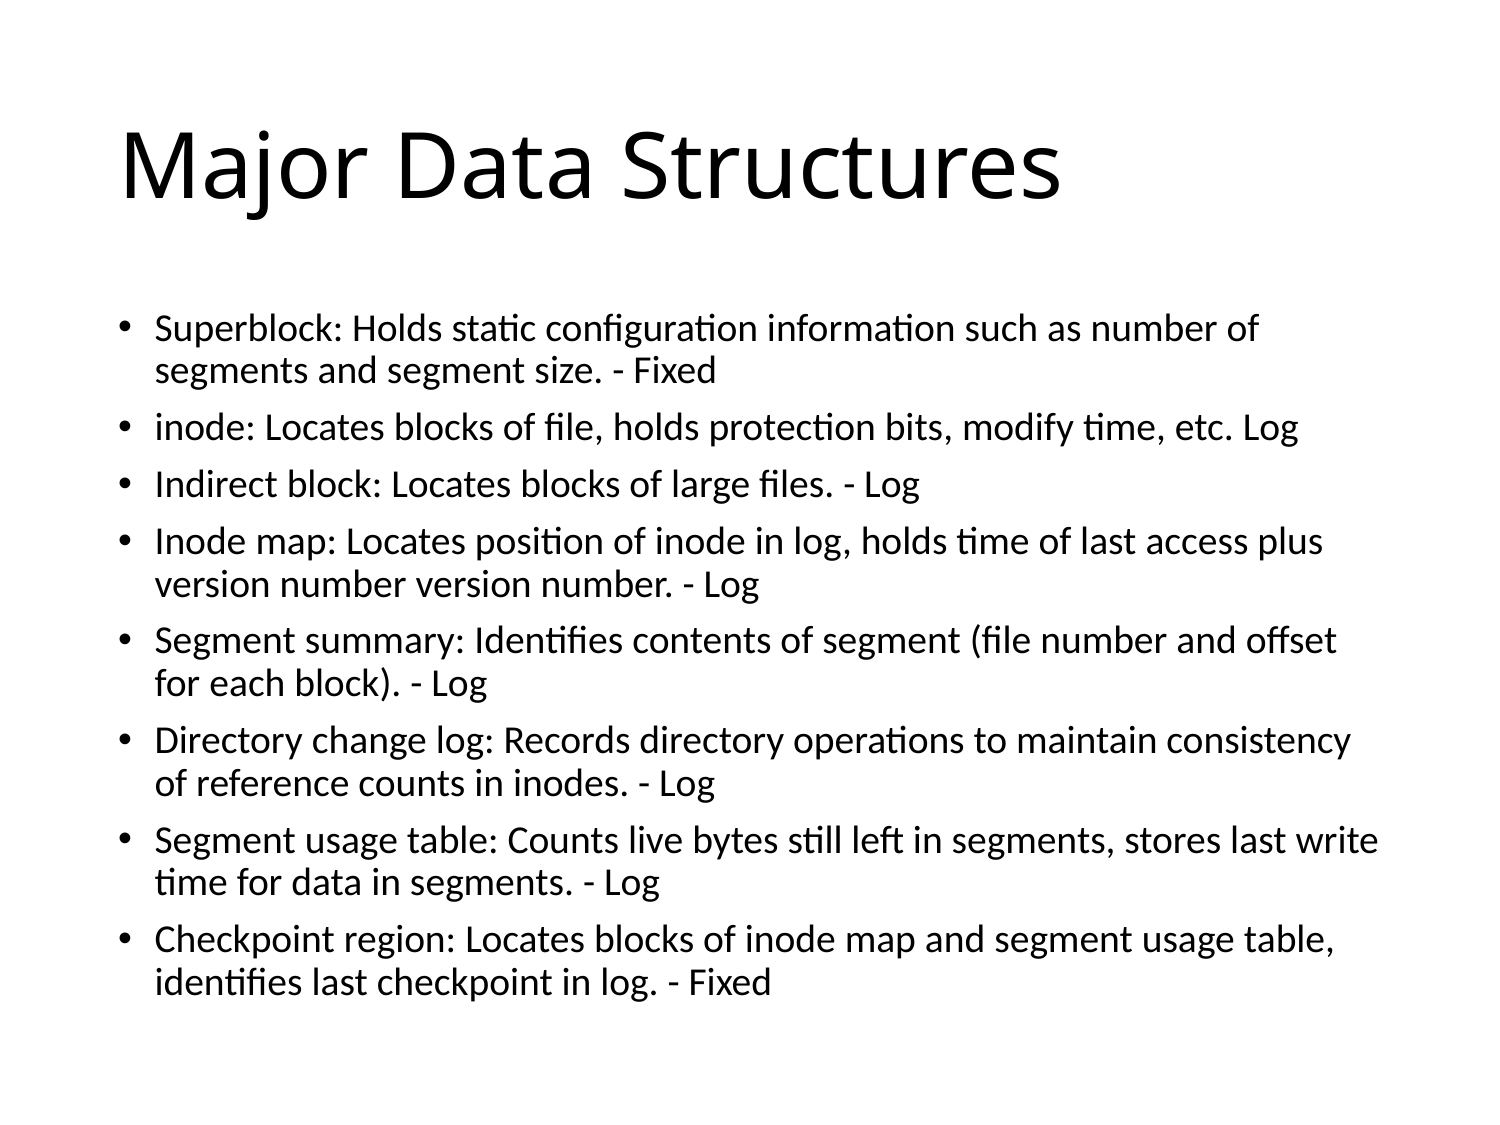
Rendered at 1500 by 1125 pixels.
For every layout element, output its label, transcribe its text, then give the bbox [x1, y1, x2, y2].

title Major Data Structures [103, 59, 1397, 278]
list Superblock: Holds static configuration information such as number of segments and segment size. - Fixed inode: Locates blocks of file, holds protection bits, modify time, etc. Log Indirect block: Locates blocks of large files. - Log Inode map: Locates position of inode in log, holds time of last access plus version number version number. - Log Segment summary: Identifies contents of segment (file number and offset for each block). - Log Directory change log: Records directory operations to maintain consistency of reference counts in inodes. - Log Segment usage table: Counts live bytes still left in segments, stores last write time for data in segments. - Log Checkpoint region: Locates blocks of inode map and segment usage table, identifies last checkpoint in log. - Fixed [103, 299, 1397, 1014]
